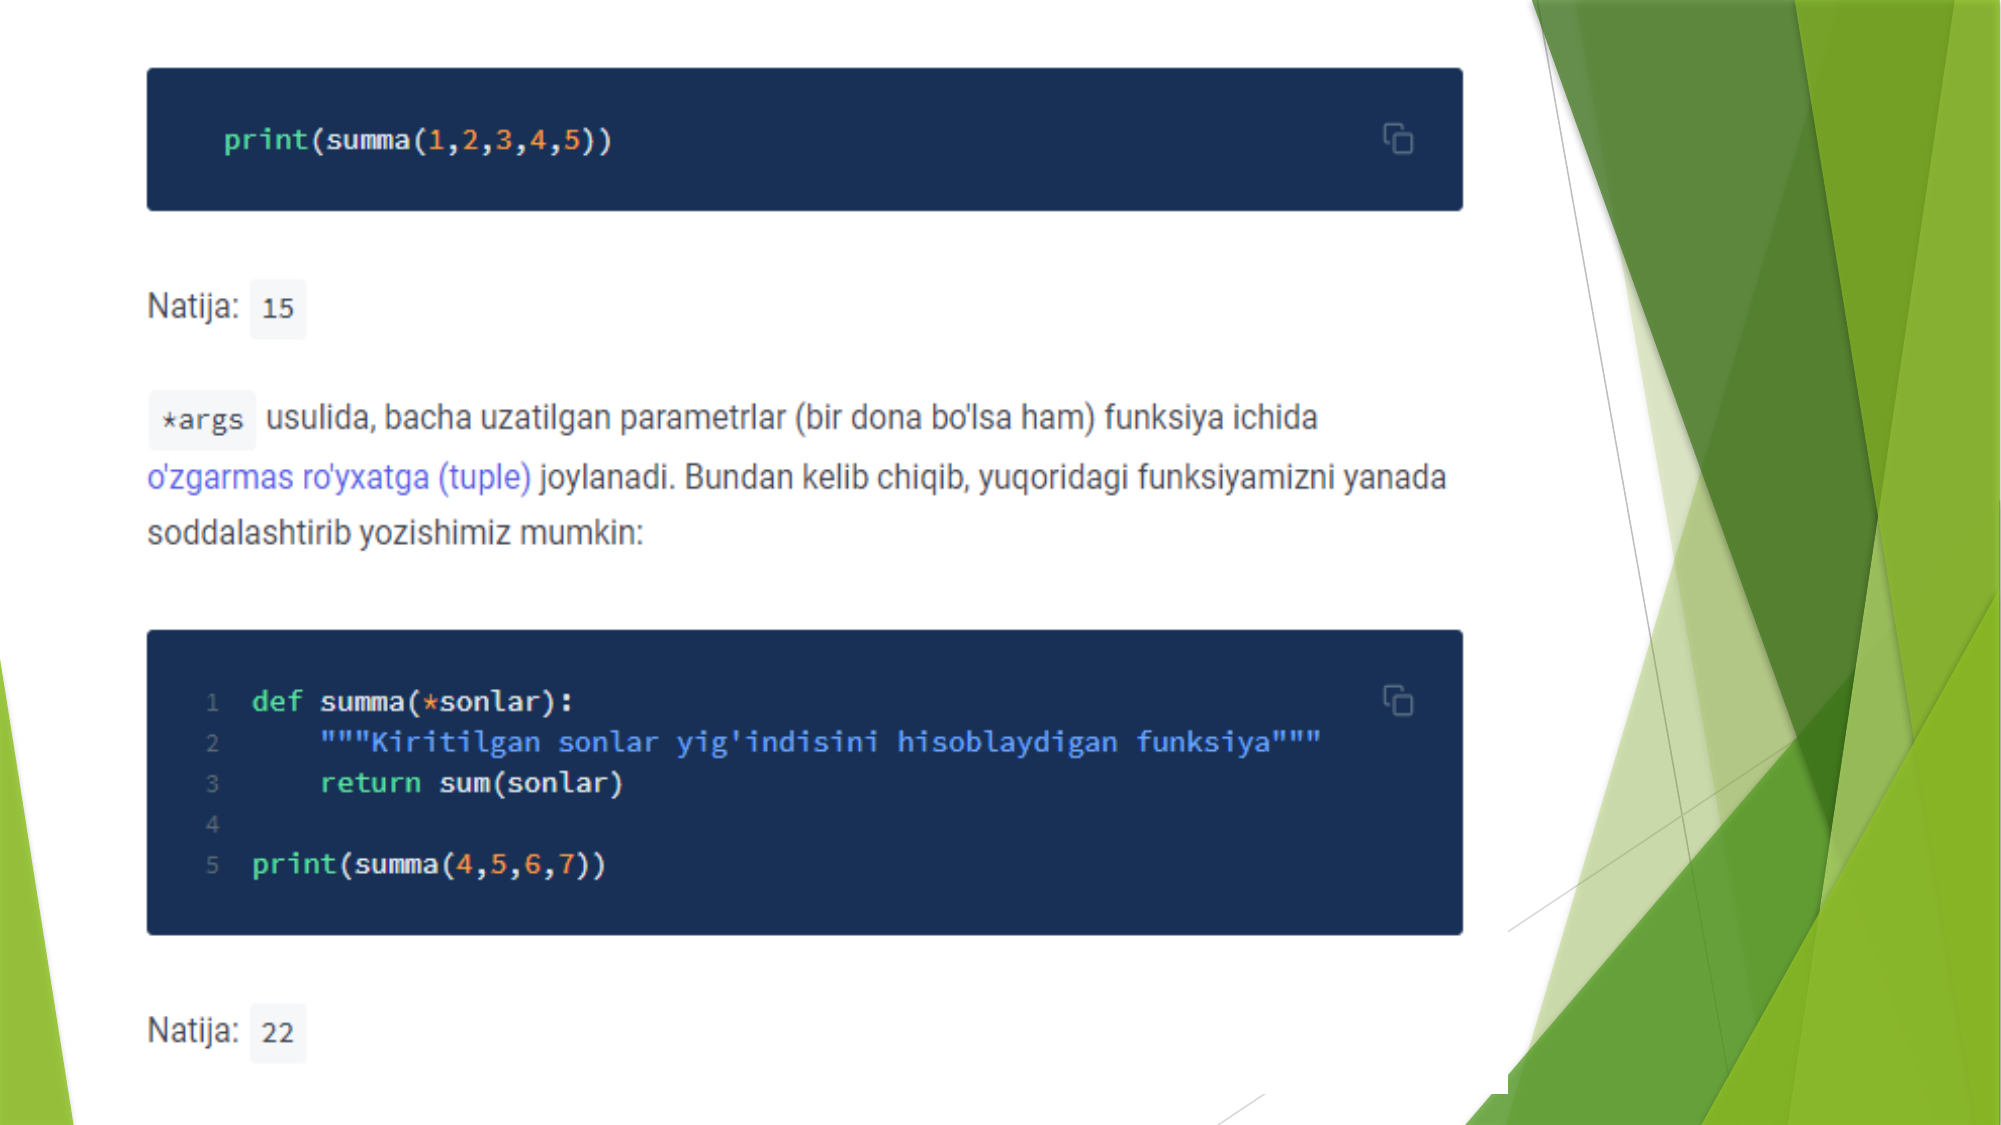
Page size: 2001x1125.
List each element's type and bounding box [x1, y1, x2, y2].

picture [110, 29, 1509, 1095]
